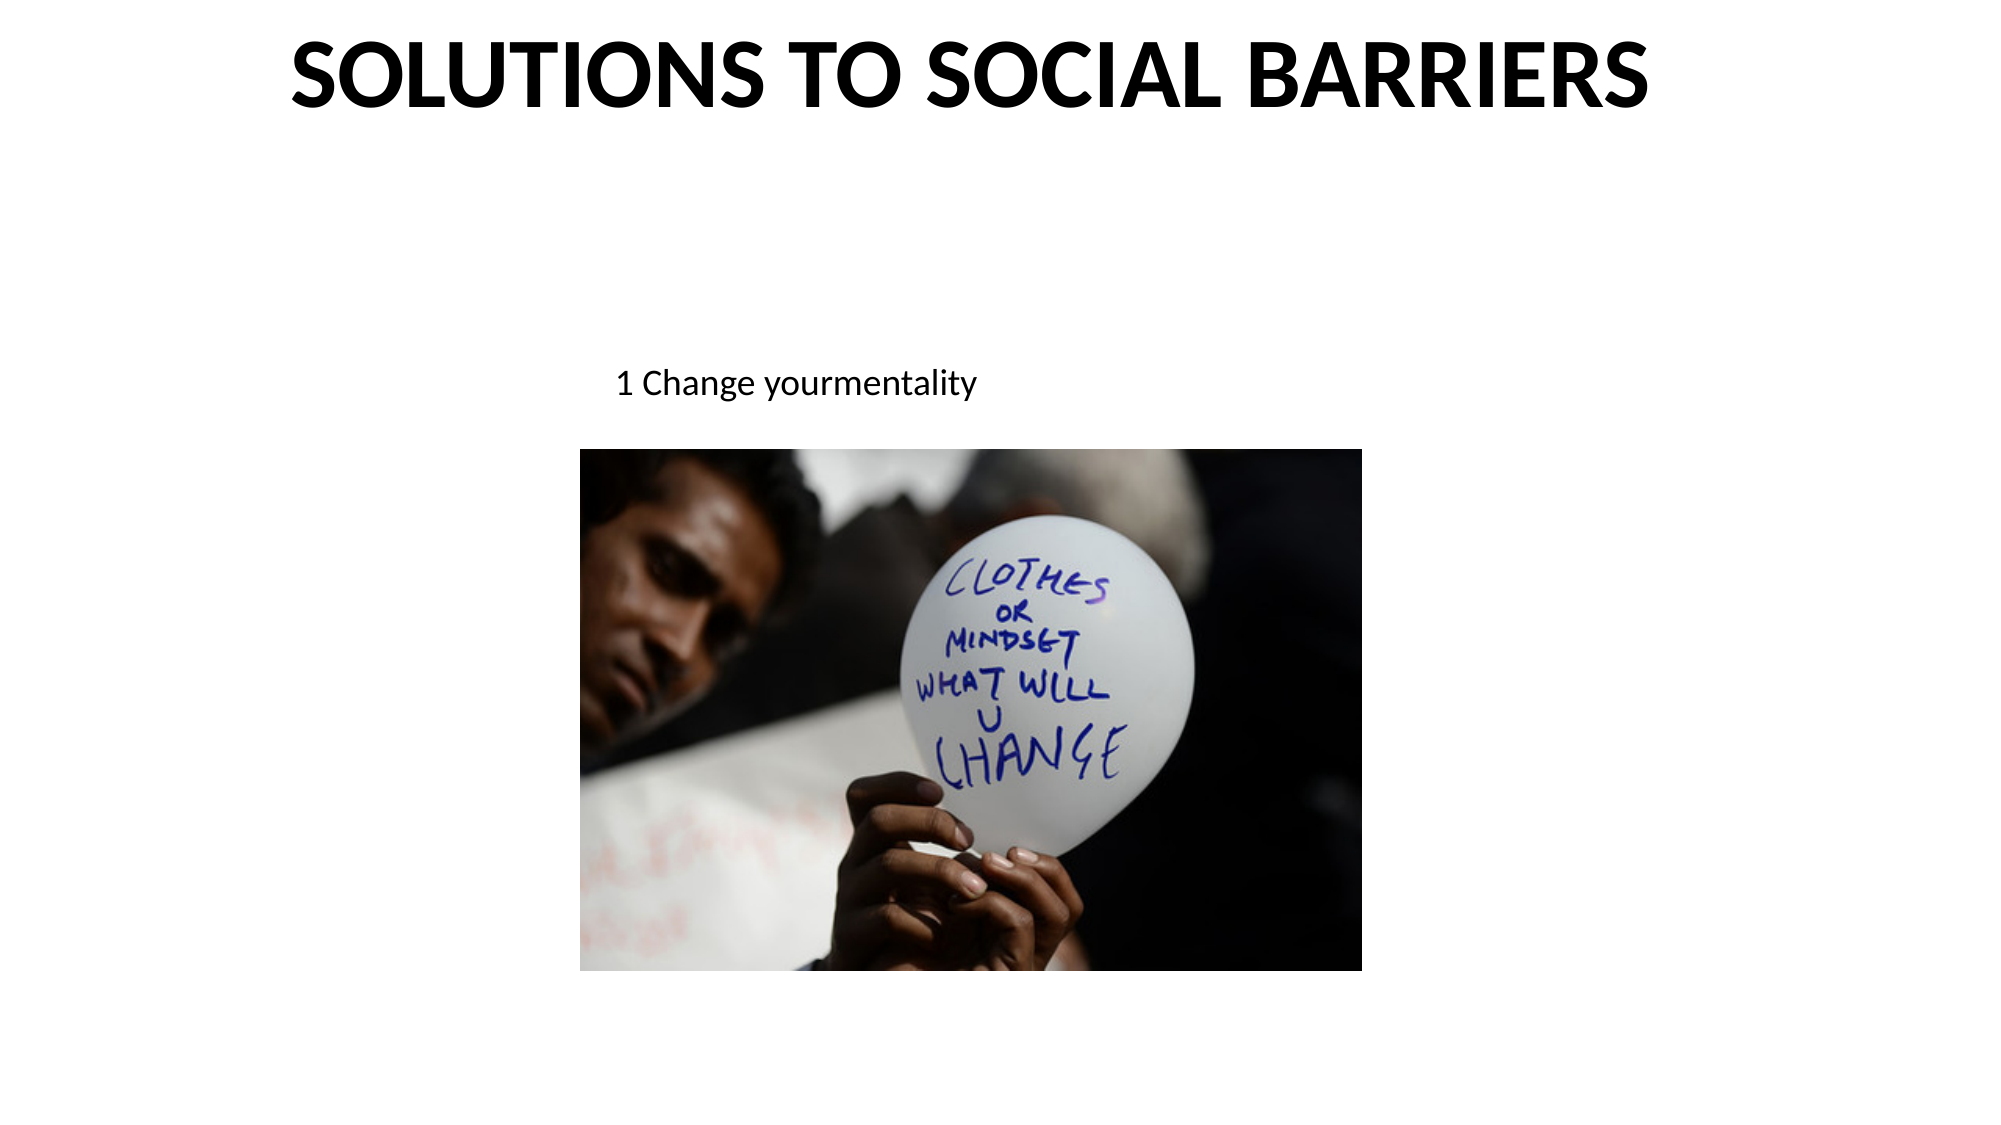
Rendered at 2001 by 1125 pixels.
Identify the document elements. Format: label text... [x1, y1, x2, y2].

text_box 1 Change yourmentality [600, 350, 993, 411]
text_box SOLUTIONS TO SOCIAL BARRIERS [275, 0, 1668, 135]
picture [580, 449, 1362, 971]
